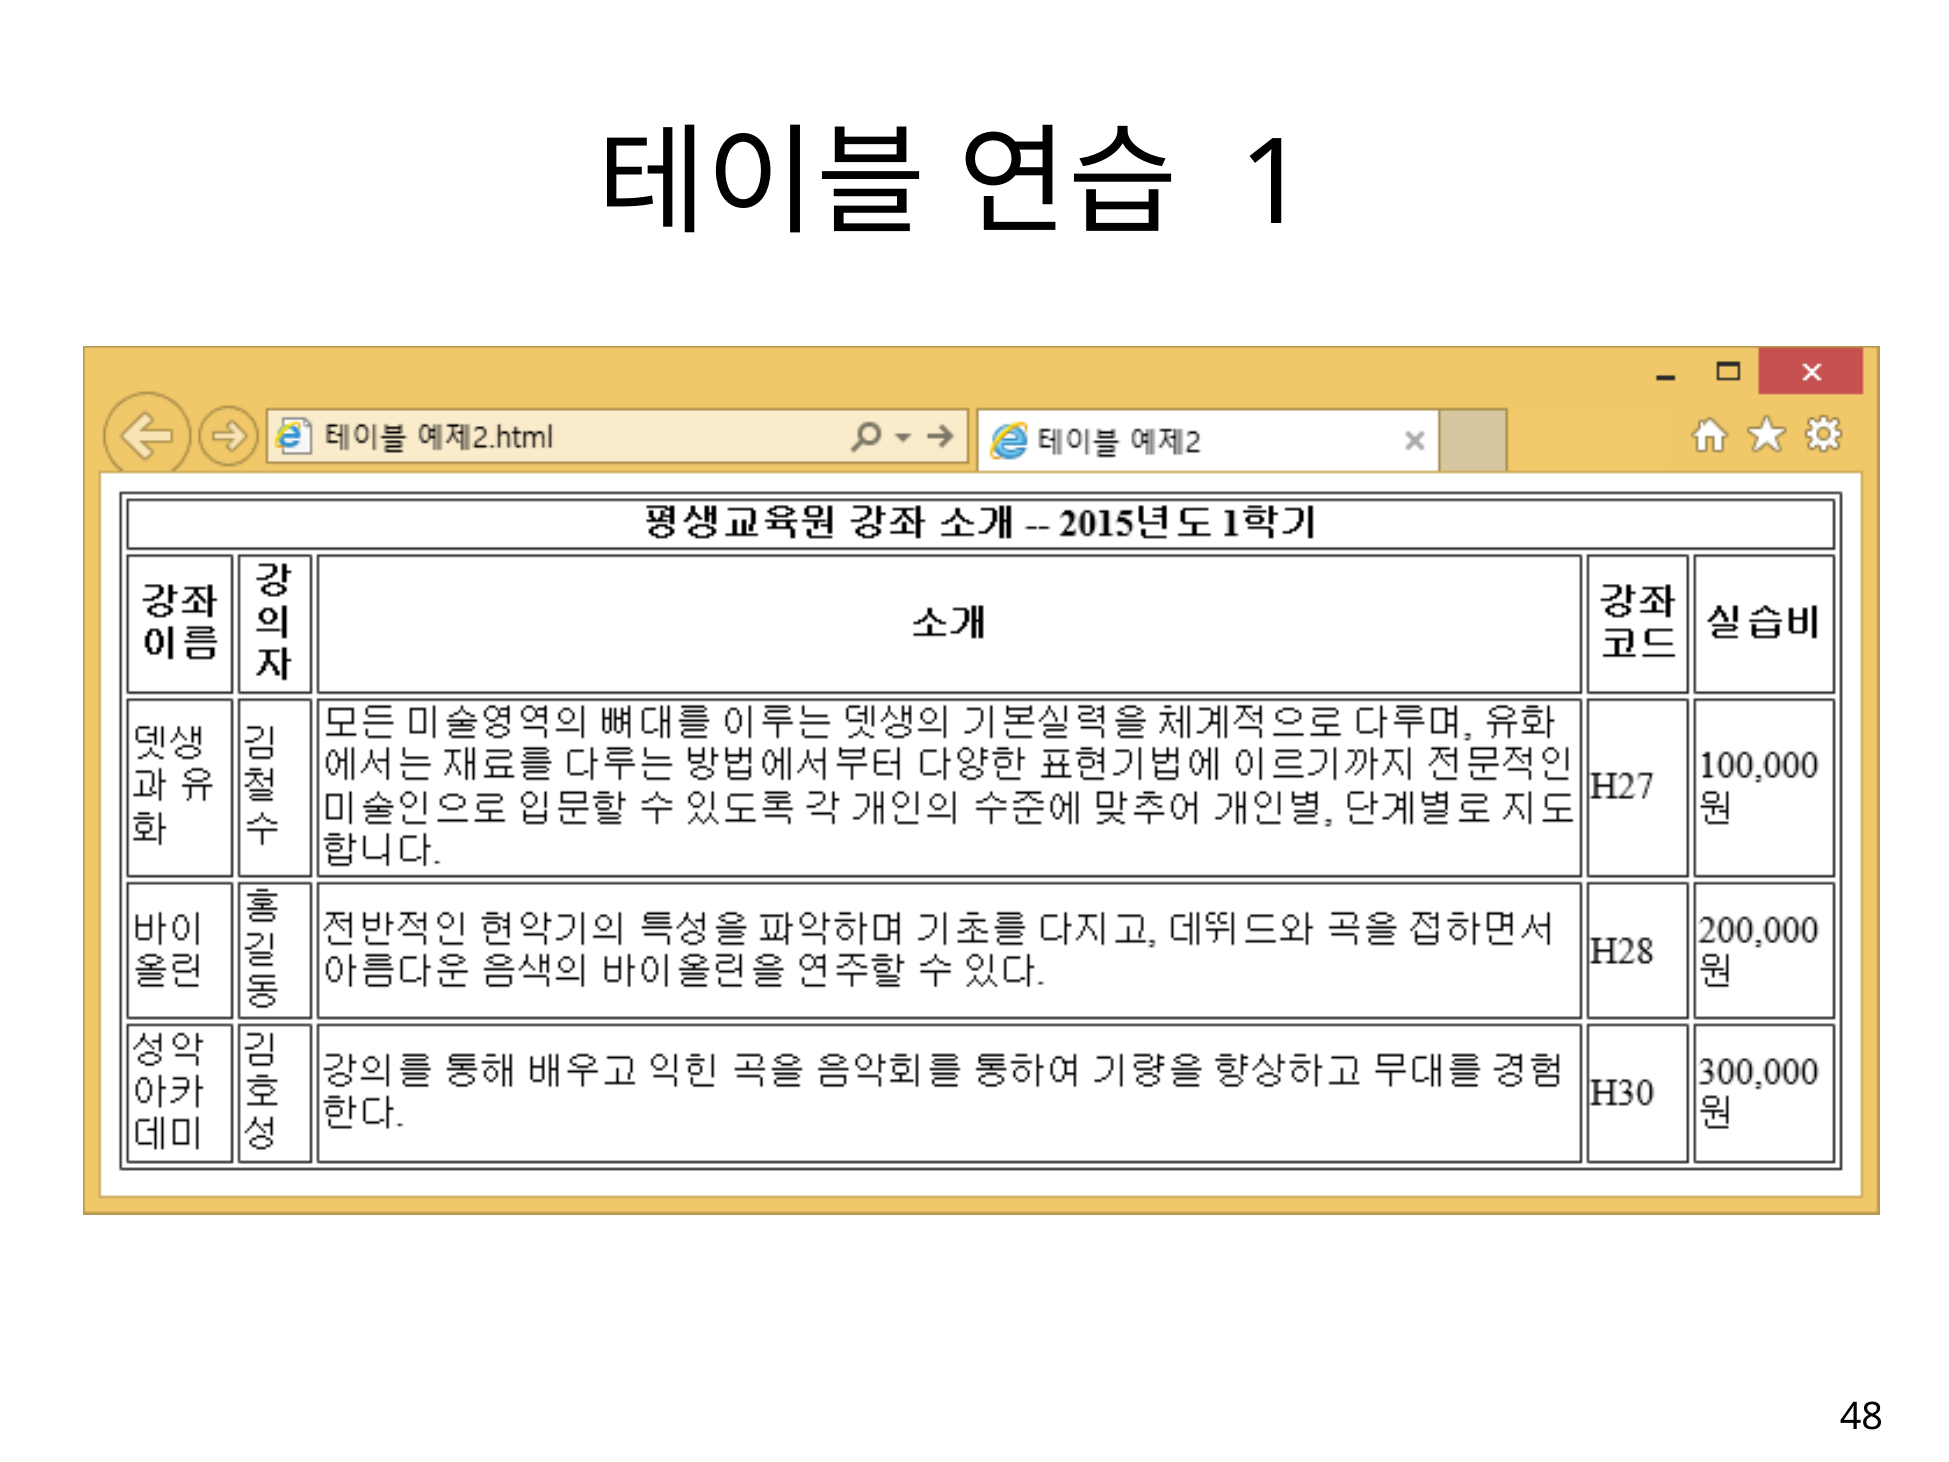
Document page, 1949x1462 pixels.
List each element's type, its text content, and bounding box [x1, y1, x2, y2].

title 테이블 연습 1 [156, 92, 1749, 255]
picture [82, 346, 1880, 1215]
slide_number 48 [1496, 1372, 1899, 1462]
